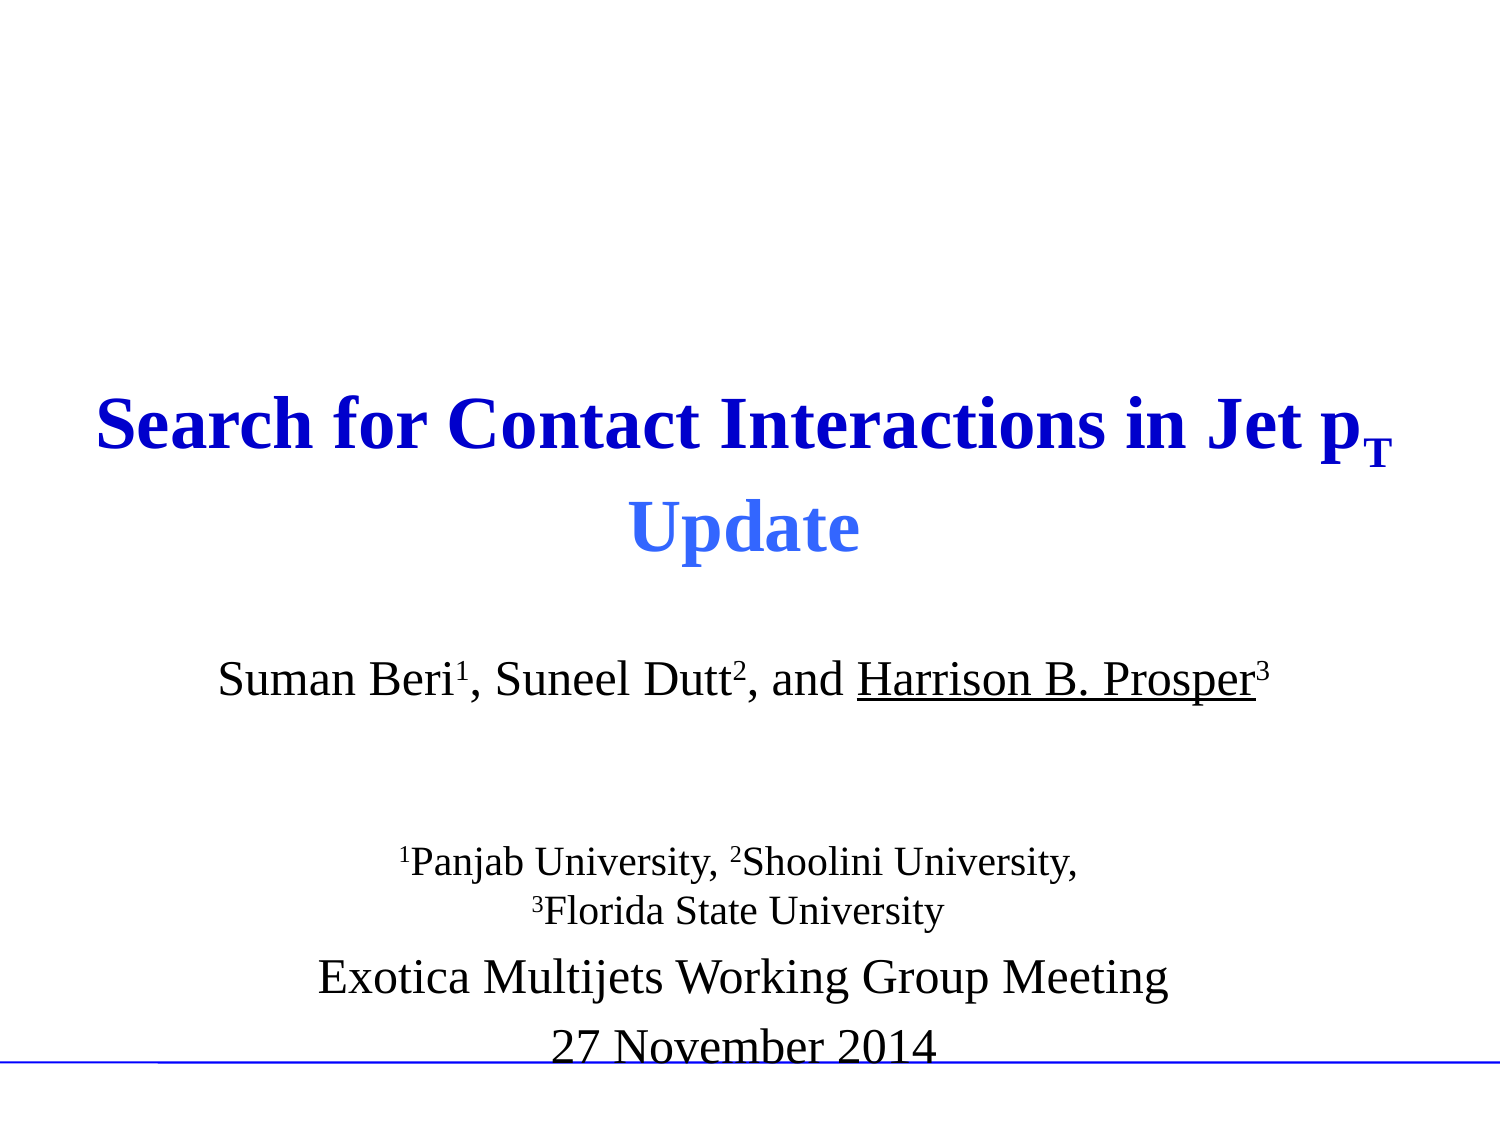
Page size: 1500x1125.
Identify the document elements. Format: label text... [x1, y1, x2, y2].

title Search for Contact Interactions in Jet pT Update [49, 349, 1438, 591]
subtitle Suman Beri1, Suneel Dutt2, and Harrison B. Prosper3 1Panjab University, 2Shoolini University, 3Florida State University Exotica Multijets Working Group Meeting 27 November 2014 [199, 637, 1288, 926]
